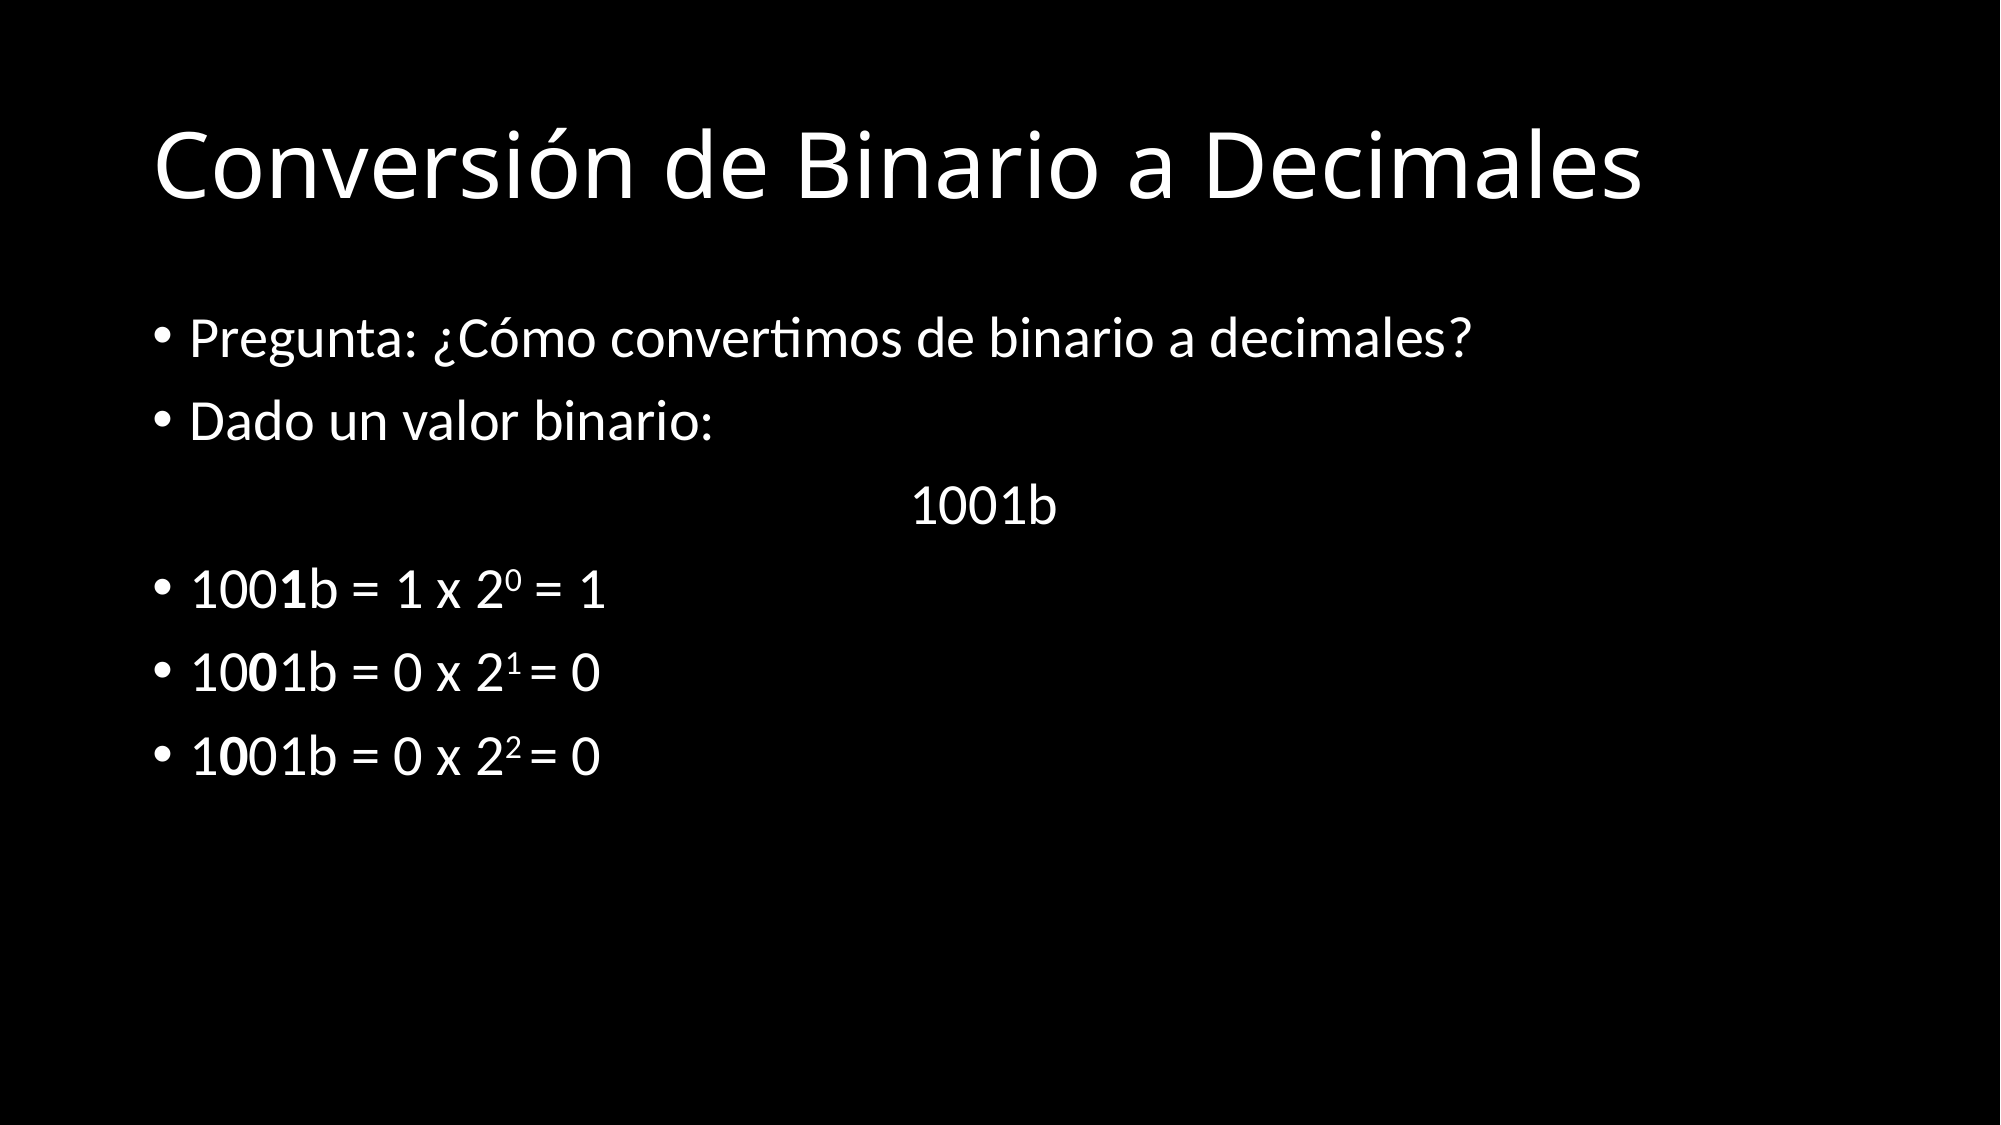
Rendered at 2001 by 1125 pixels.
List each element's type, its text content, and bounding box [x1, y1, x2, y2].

title Conversión de Binario a Decimales [137, 59, 1863, 278]
list Pregunta: ¿Cómo convertimos de binario a decimales? Dado un valor binario: 1001b 1001b = 1 x 20 = 1 1001b = 0 x 21 = 0 1001b = 0 x 22 = 0 [137, 299, 1831, 1101]
